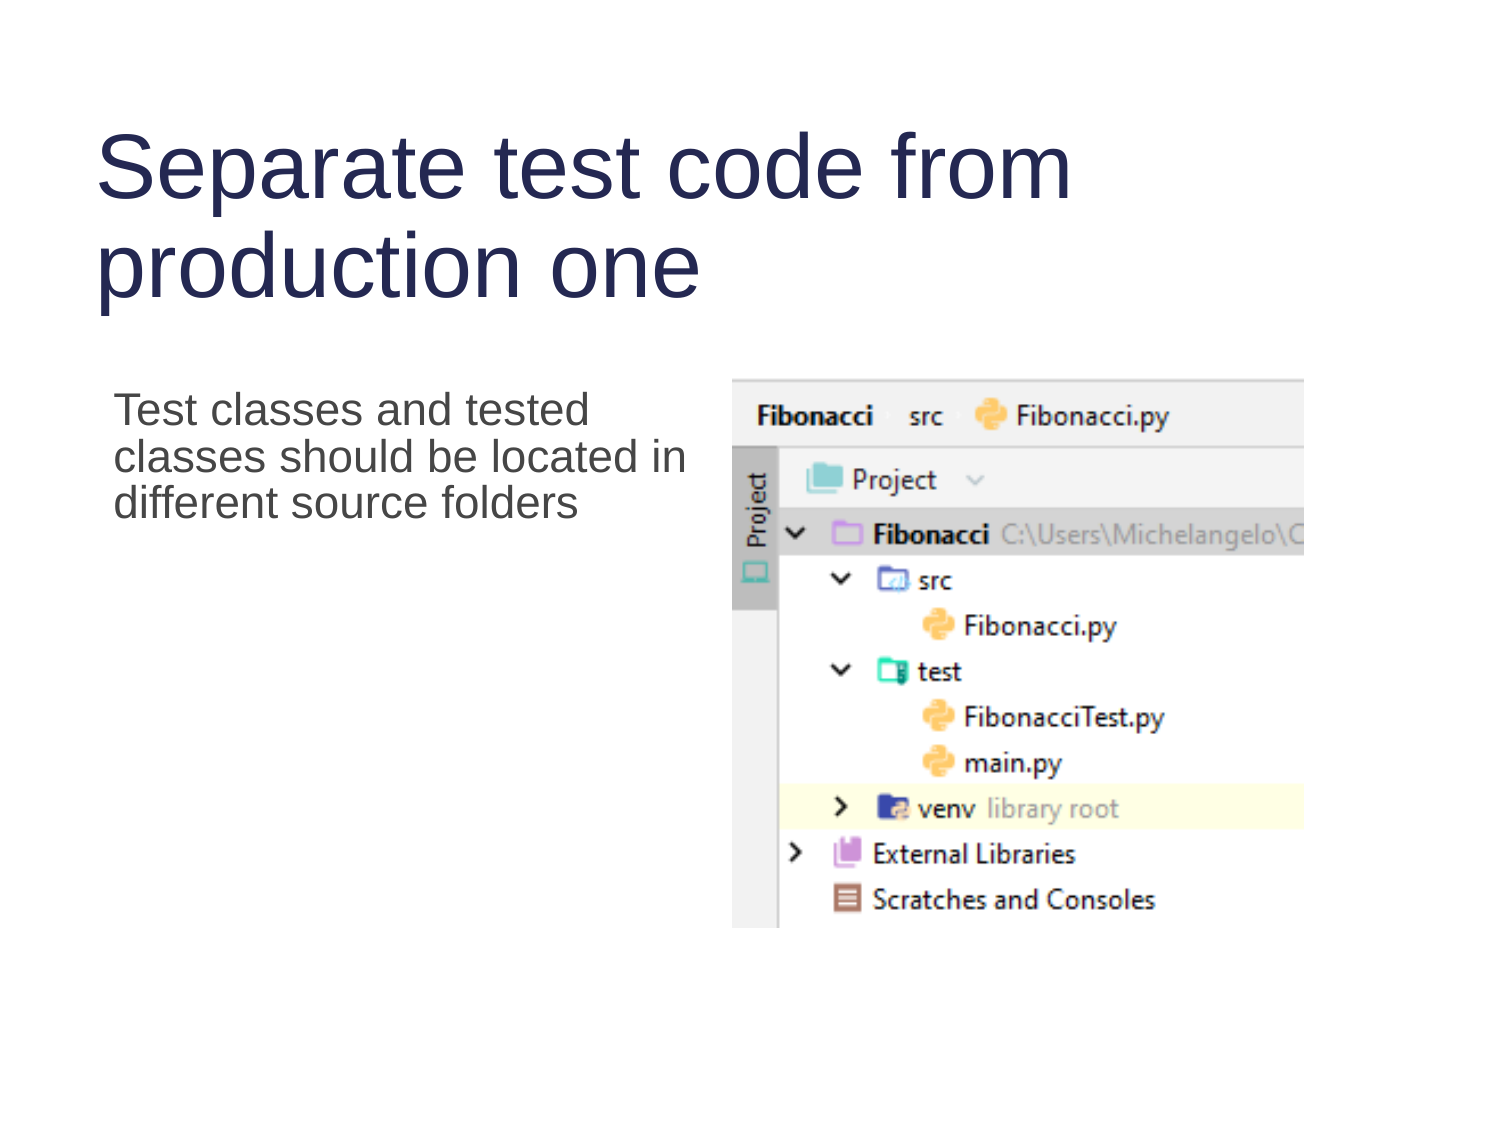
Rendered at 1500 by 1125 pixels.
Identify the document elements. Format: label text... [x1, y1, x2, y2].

title Separate test code from production one [80, 81, 1407, 354]
picture [732, 378, 1304, 928]
list Test classes and tested classes should be located in different source folders [83, 380, 708, 945]
